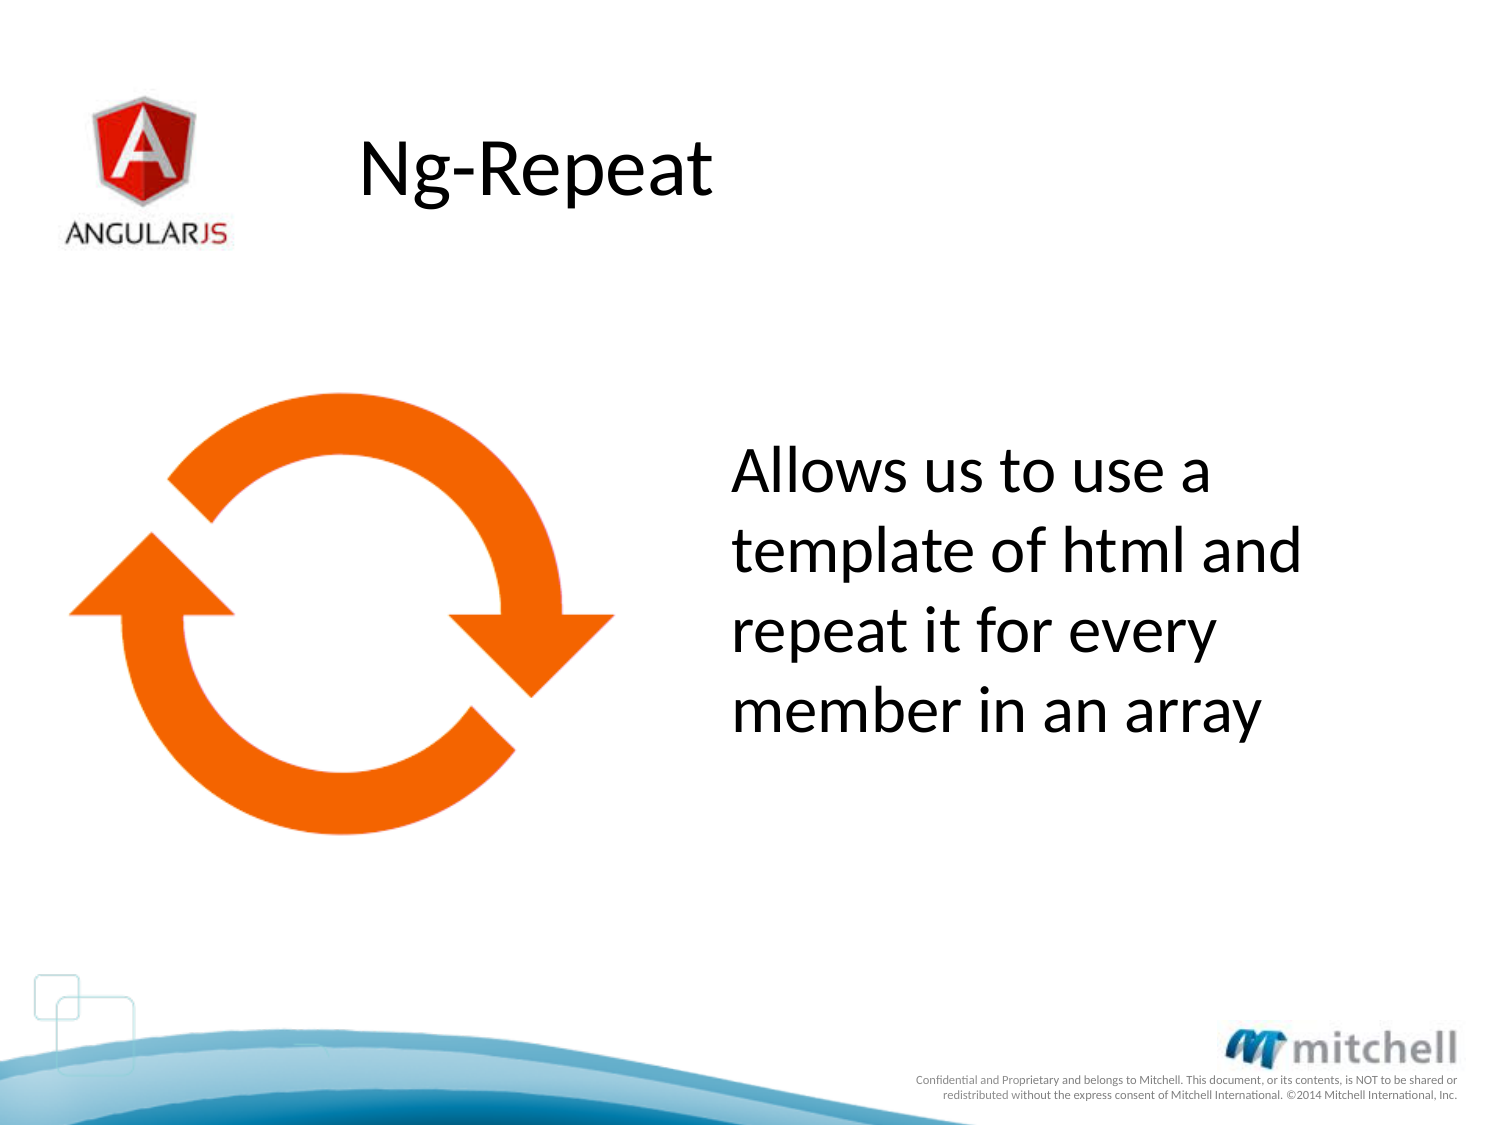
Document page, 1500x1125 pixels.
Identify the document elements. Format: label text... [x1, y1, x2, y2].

picture [46, 75, 247, 276]
picture [46, 366, 620, 889]
text_box Allows us to use a template of html and repeat it for every member in an array [716, 418, 1430, 754]
text_box Ng-Repeat [343, 104, 1348, 220]
picture [1217, 1020, 1466, 1079]
picture [0, 951, 1022, 1125]
